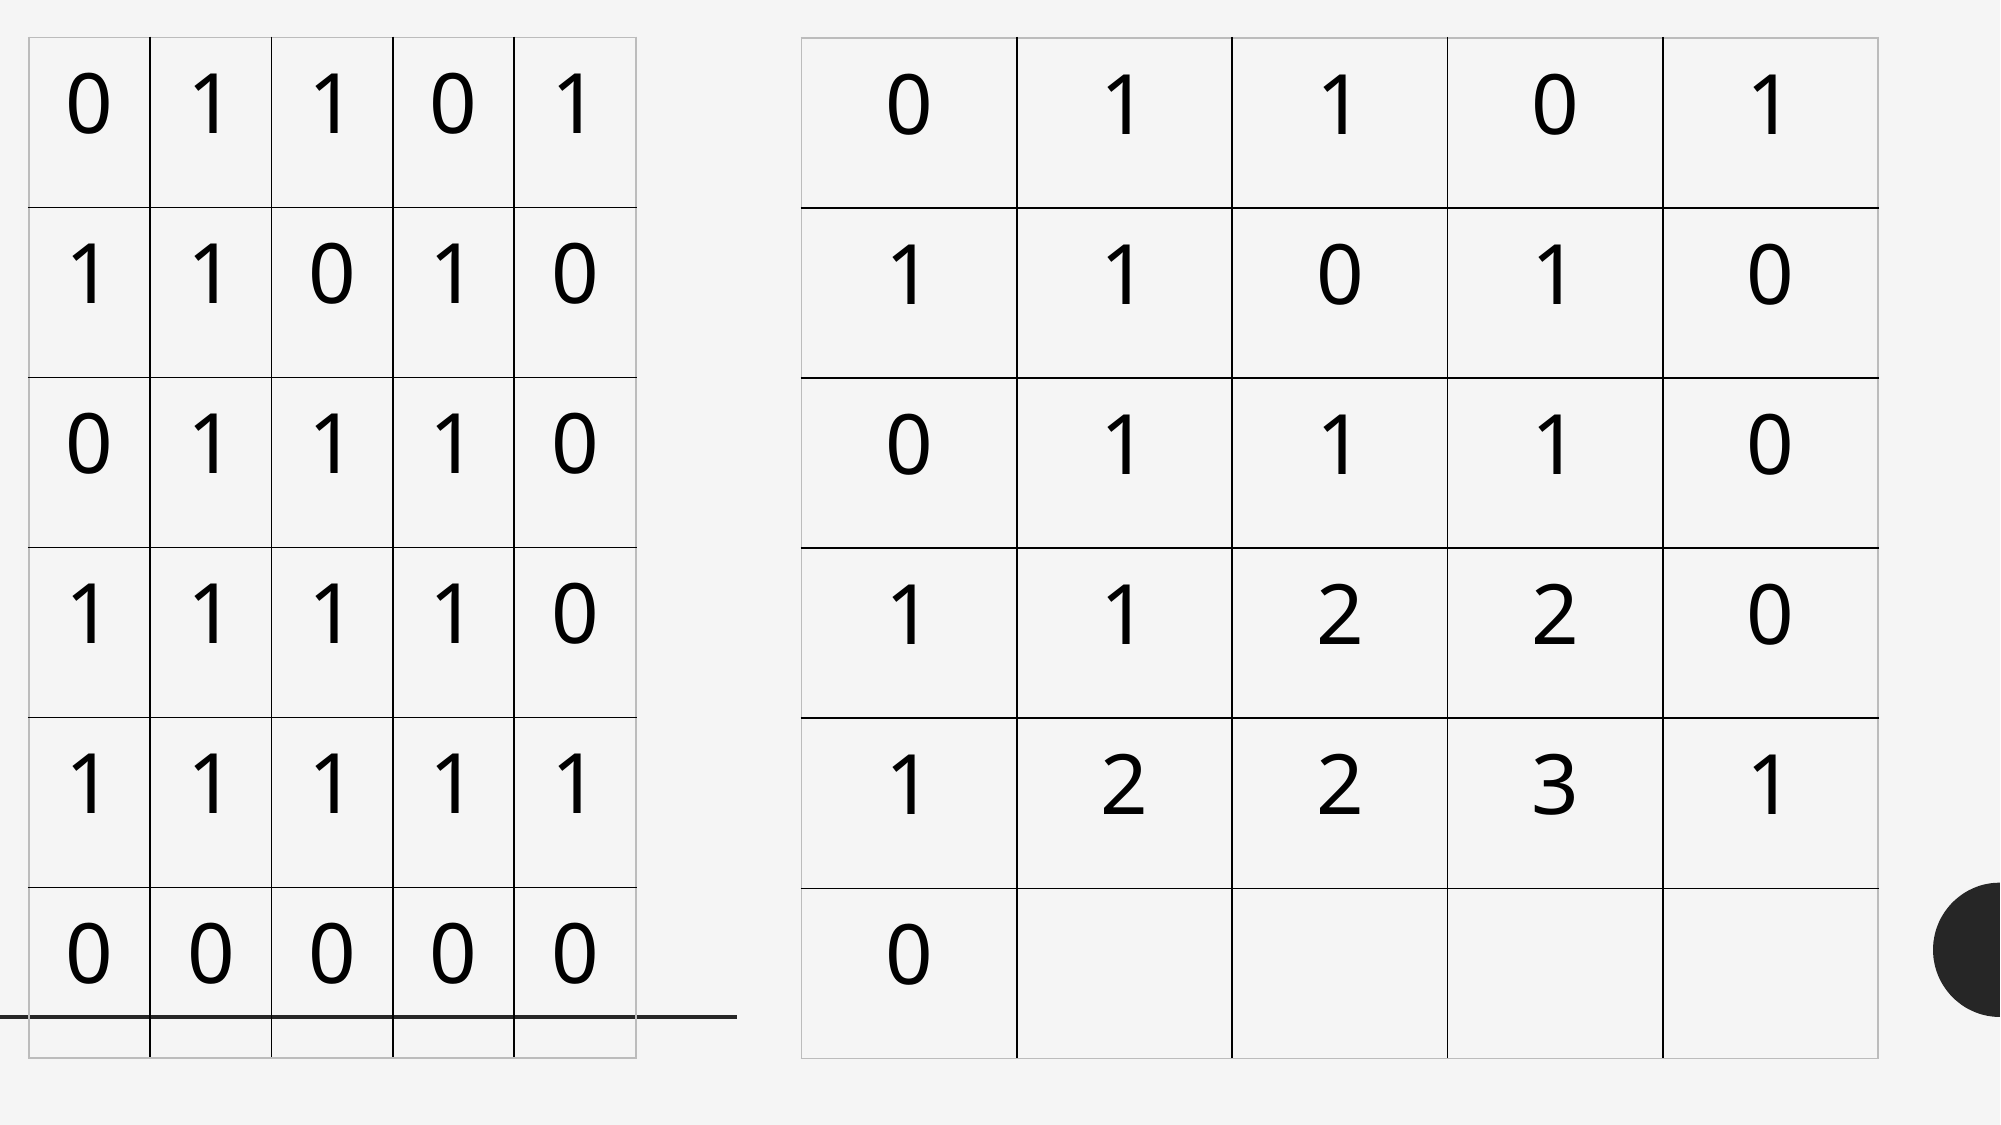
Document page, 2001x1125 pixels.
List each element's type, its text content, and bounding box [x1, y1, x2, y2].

table_cell 1 [30, 718, 149, 887]
table_cell 2 [1233, 719, 1447, 888]
table_cell 0 [1233, 209, 1447, 377]
table_cell 1 [272, 718, 392, 887]
table_cell [1664, 889, 1877, 1058]
table_cell 0 [802, 379, 1016, 547]
table_cell 3 [1448, 719, 1662, 888]
table_cell 0 [515, 208, 635, 377]
table_cell 1 [151, 718, 271, 887]
table_header 1 [1233, 39, 1447, 207]
table_cell 1 [1664, 719, 1877, 888]
table_cell 1 [394, 548, 513, 717]
table_cell 1 [1233, 379, 1447, 547]
table_cell 1 [802, 209, 1016, 377]
table_header 1 [515, 38, 635, 207]
table_cell 0 [1664, 209, 1877, 377]
table_cell 0 [802, 889, 1016, 1058]
table_cell 1 [1018, 209, 1231, 377]
table_cell 0 [272, 888, 392, 1057]
table_cell 1 [1448, 209, 1662, 377]
table_cell 0 [151, 888, 271, 1057]
table_cell 0 [30, 888, 149, 1057]
table_cell 1 [272, 378, 392, 547]
table_cell [1233, 889, 1447, 1058]
table_header 1 [272, 38, 392, 207]
table_cell 1 [272, 548, 392, 717]
table_cell 1 [151, 548, 271, 717]
table_cell 1 [30, 548, 149, 717]
table_cell 1 [515, 718, 635, 887]
table_cell [1018, 889, 1231, 1058]
table_cell 2 [1018, 719, 1231, 888]
table_cell 0 [515, 888, 635, 1057]
table_header 1 [151, 38, 271, 207]
table_cell 1 [151, 208, 271, 377]
table_cell 0 [515, 548, 635, 717]
table_header 1 [1018, 39, 1231, 207]
table_cell 2 [1233, 549, 1447, 717]
table_header 0 [802, 39, 1016, 207]
table_cell 0 [1664, 549, 1877, 717]
table_header 0 [30, 38, 149, 207]
table_cell 1 [30, 208, 149, 377]
table_cell 0 [515, 378, 635, 547]
table_cell 1 [802, 719, 1016, 888]
table_header 1 [1664, 39, 1877, 207]
table_cell 1 [1448, 379, 1662, 547]
table_cell 1 [394, 378, 513, 547]
table_cell 1 [394, 718, 513, 887]
table_cell 1 [394, 208, 513, 377]
table_header 0 [1448, 39, 1662, 207]
table_cell 0 [30, 378, 149, 547]
table_cell 1 [1018, 549, 1231, 717]
table_cell 0 [394, 888, 513, 1057]
table_header 0 [394, 38, 513, 207]
table_cell 0 [1664, 379, 1877, 547]
table_cell 1 [802, 549, 1016, 717]
table_cell 2 [1448, 549, 1662, 717]
table_cell [1448, 889, 1662, 1058]
table_cell 1 [151, 378, 271, 547]
table_cell 0 [272, 208, 392, 377]
table_cell 1 [1018, 379, 1231, 547]
